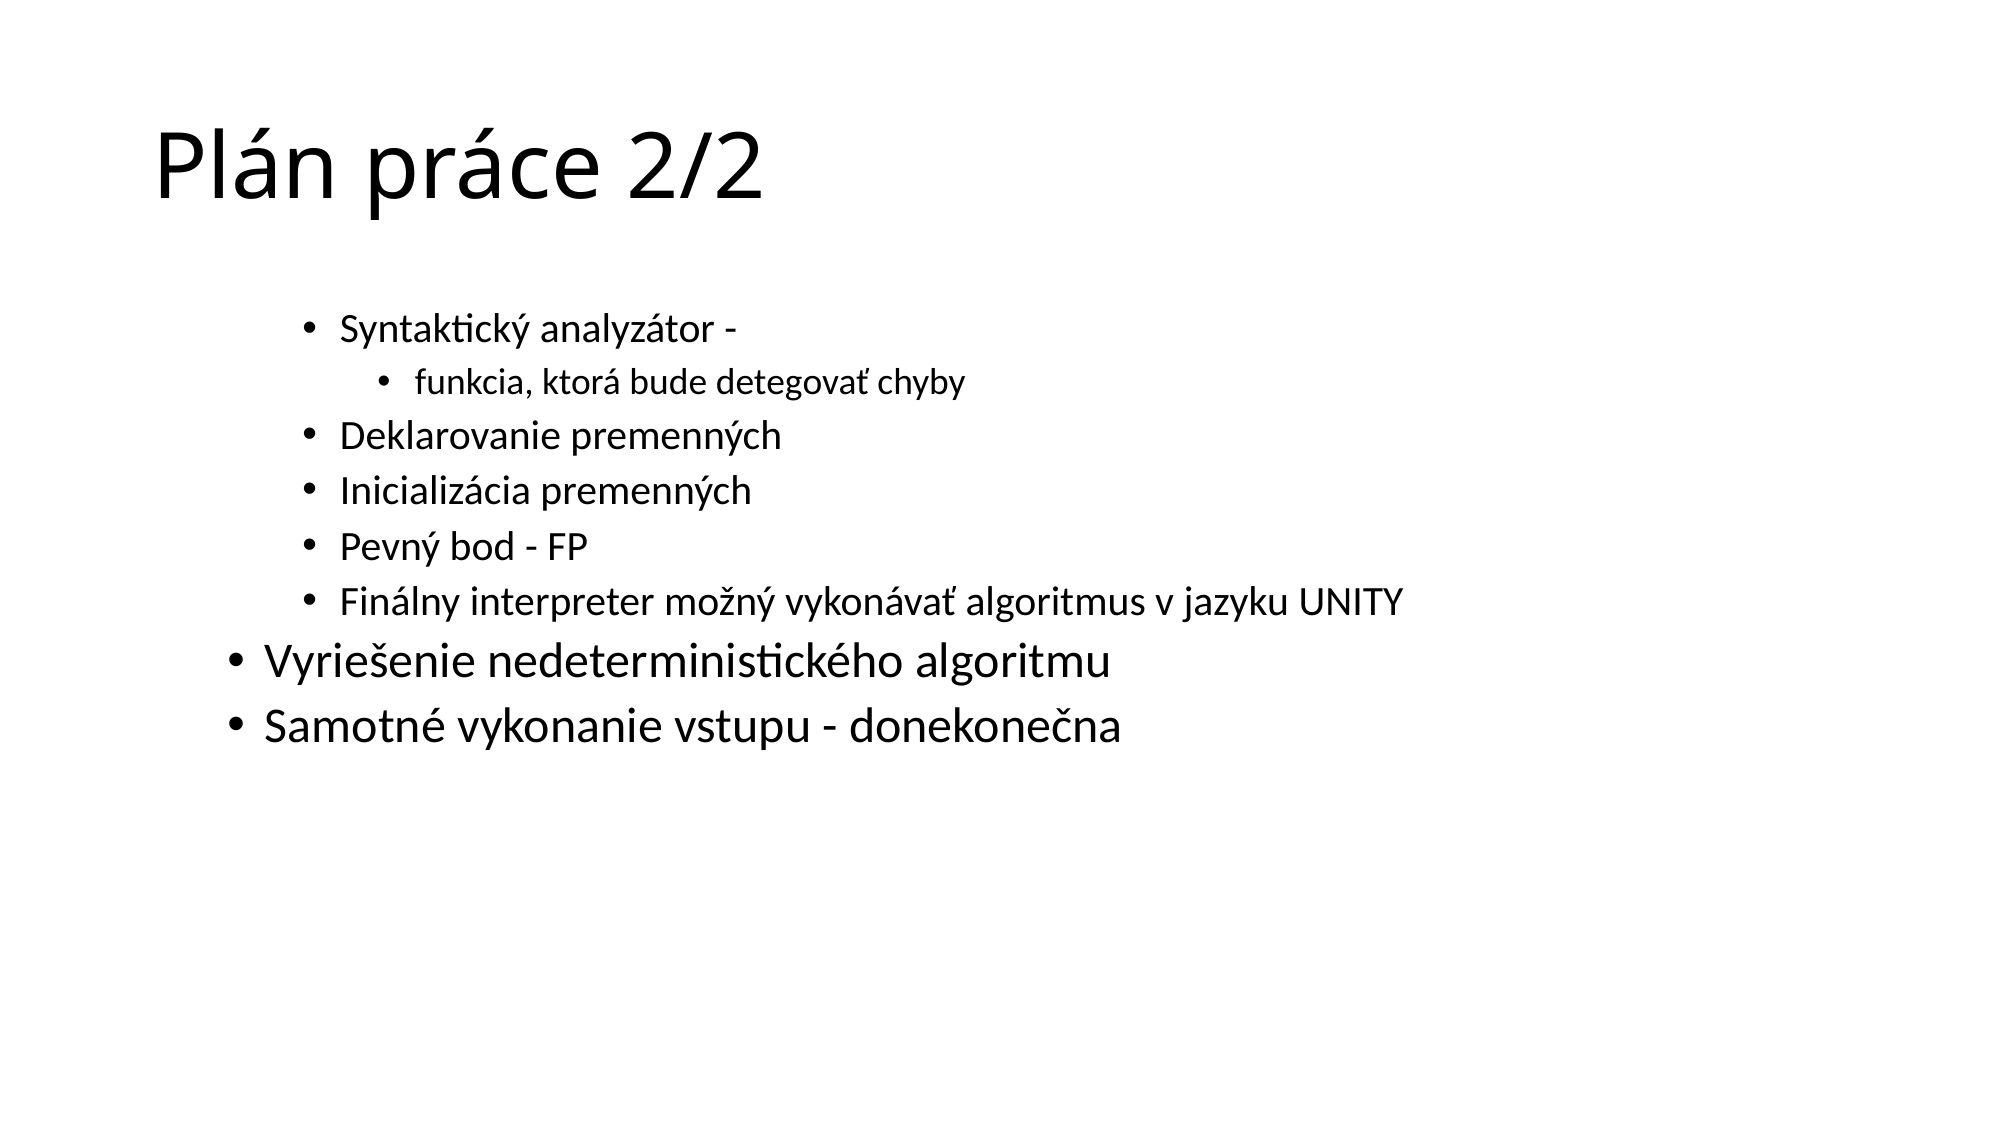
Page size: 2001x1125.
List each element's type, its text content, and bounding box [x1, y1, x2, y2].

title Plán práce 2/2 [137, 59, 1863, 278]
list Syntaktický analyzátor - funkcia, ktorá bude detegovať chyby Deklarovanie premenných Inicializácia premenných Pevný bod - FP Finálny interpreter možný vykonávať algoritmus v jazyku UNITY Vyriešenie nedeterministického algoritmu Samotné vykonanie vstupu - donekonečna [137, 299, 1863, 1014]
